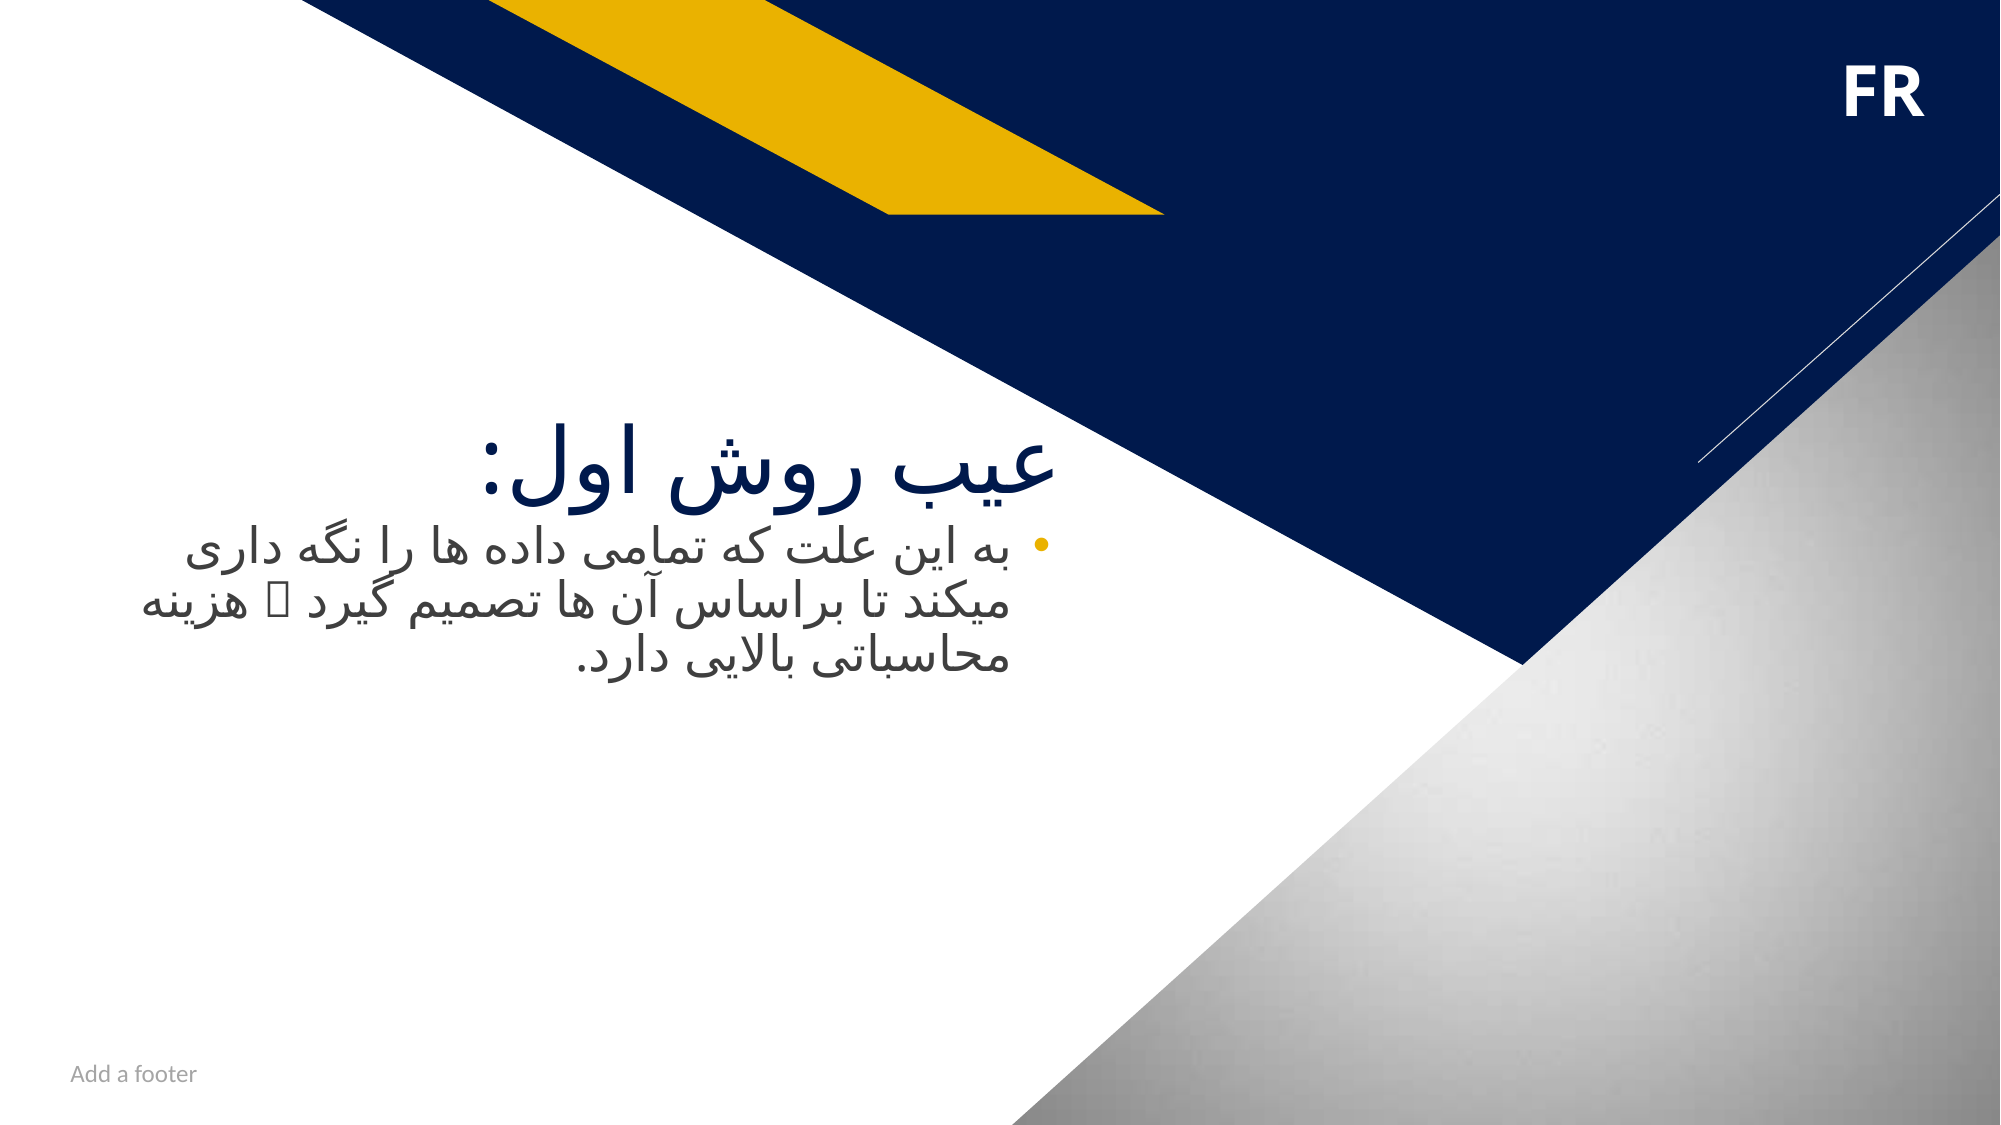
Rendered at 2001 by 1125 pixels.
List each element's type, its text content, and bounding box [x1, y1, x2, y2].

title عیب روش اول: [0, 313, 1012, 514]
list به این علت که تمامی داده ها را نگه داری میکند تا براساس آن ها تصمیم گیرد  هزینه محاسباتی بالایی دارد. [87, 513, 1012, 711]
picture [1012, 235, 2000, 1125]
footer Add a footer [55, 1042, 731, 1103]
